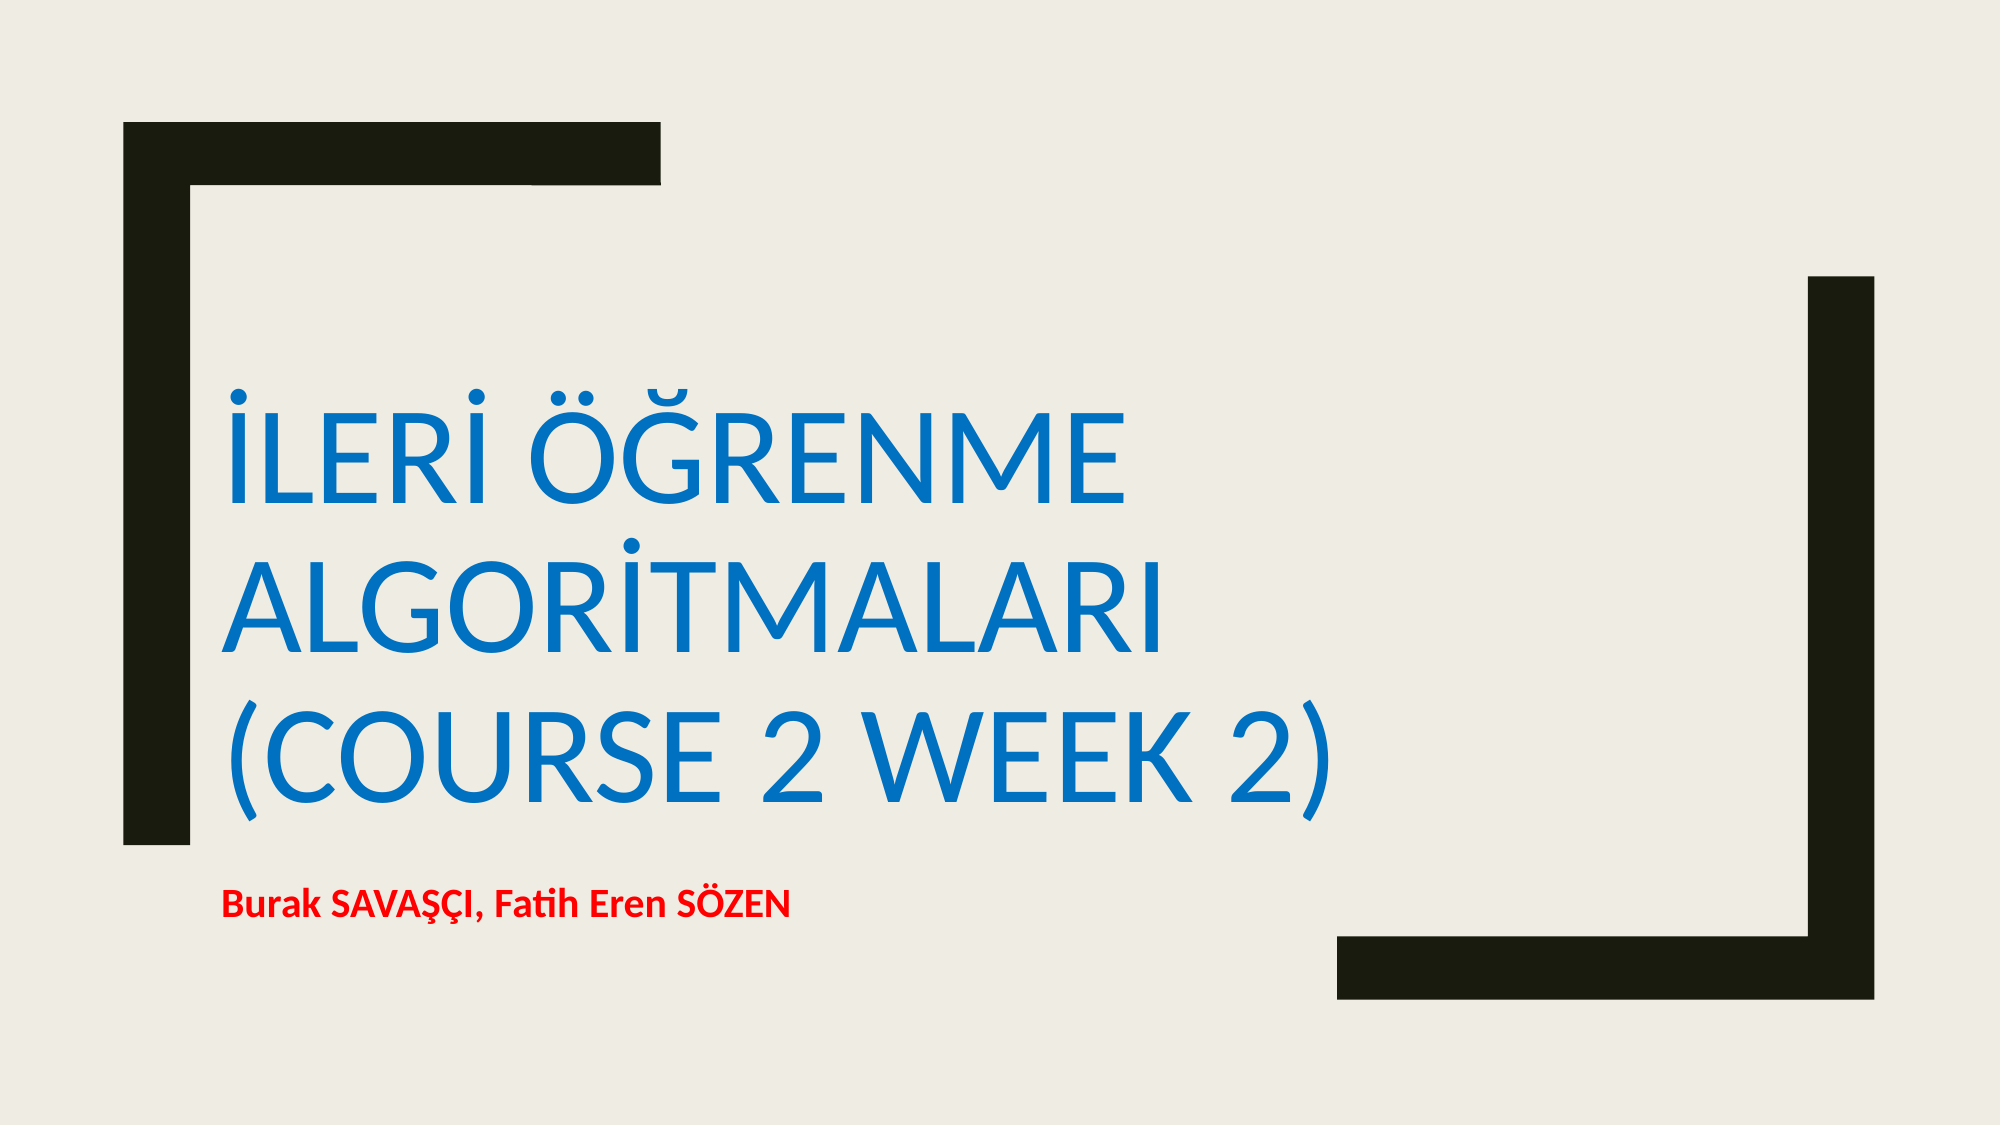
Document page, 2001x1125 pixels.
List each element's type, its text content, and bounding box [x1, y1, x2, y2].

title İleri Öğrenme Algoritmaları (Course 2 Week 2) [206, 372, 1794, 836]
subtitle Burak SAVAŞÇI, Fatih Eren SÖZEN [206, 836, 1794, 960]
